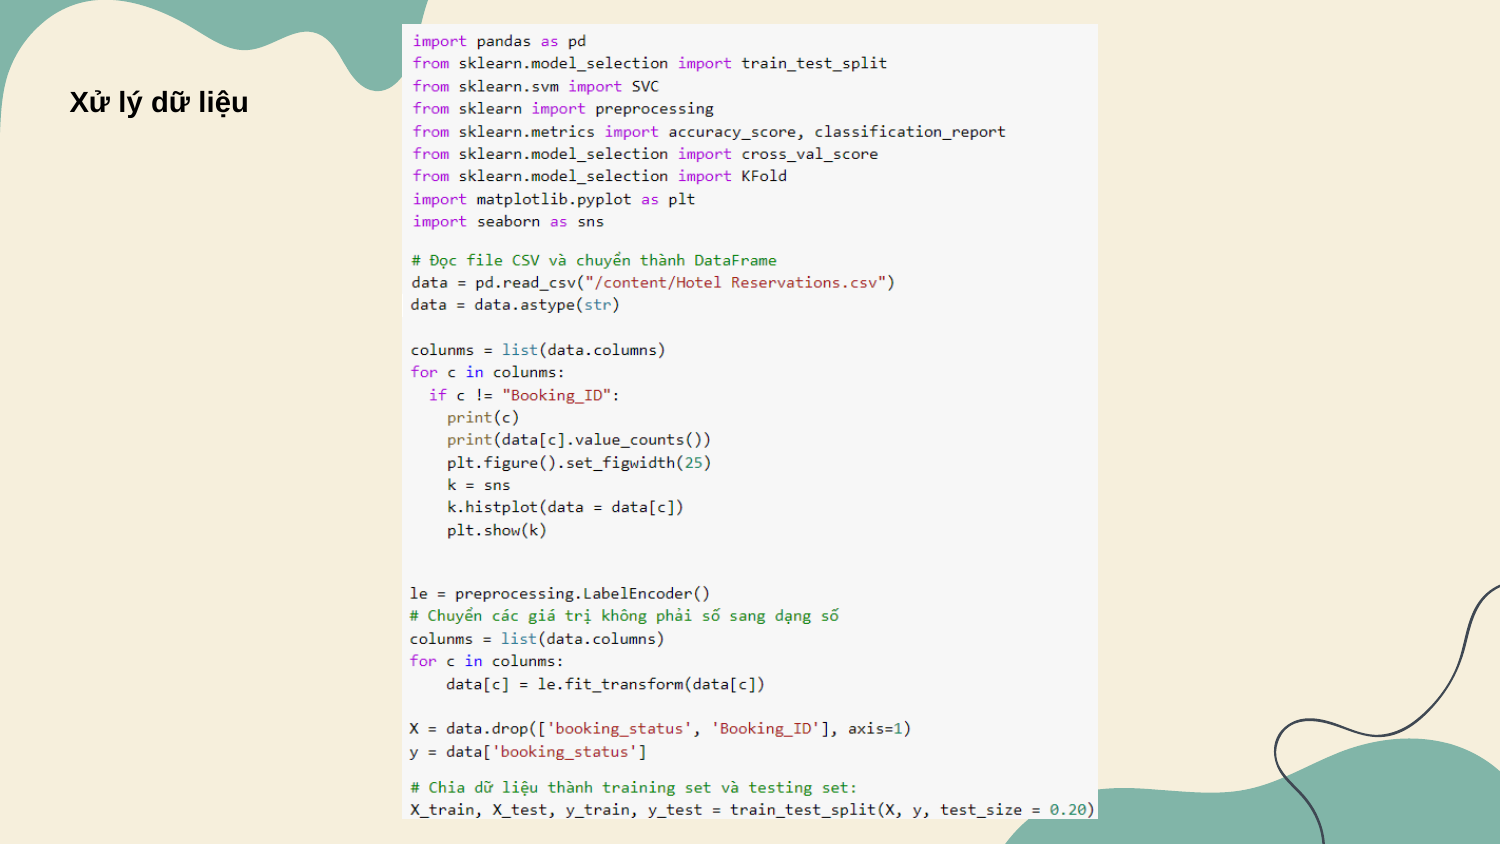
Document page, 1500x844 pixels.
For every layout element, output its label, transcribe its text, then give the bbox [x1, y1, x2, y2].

picture [402, 24, 1098, 819]
text_box Xử lý dữ liệu [54, 68, 362, 134]
